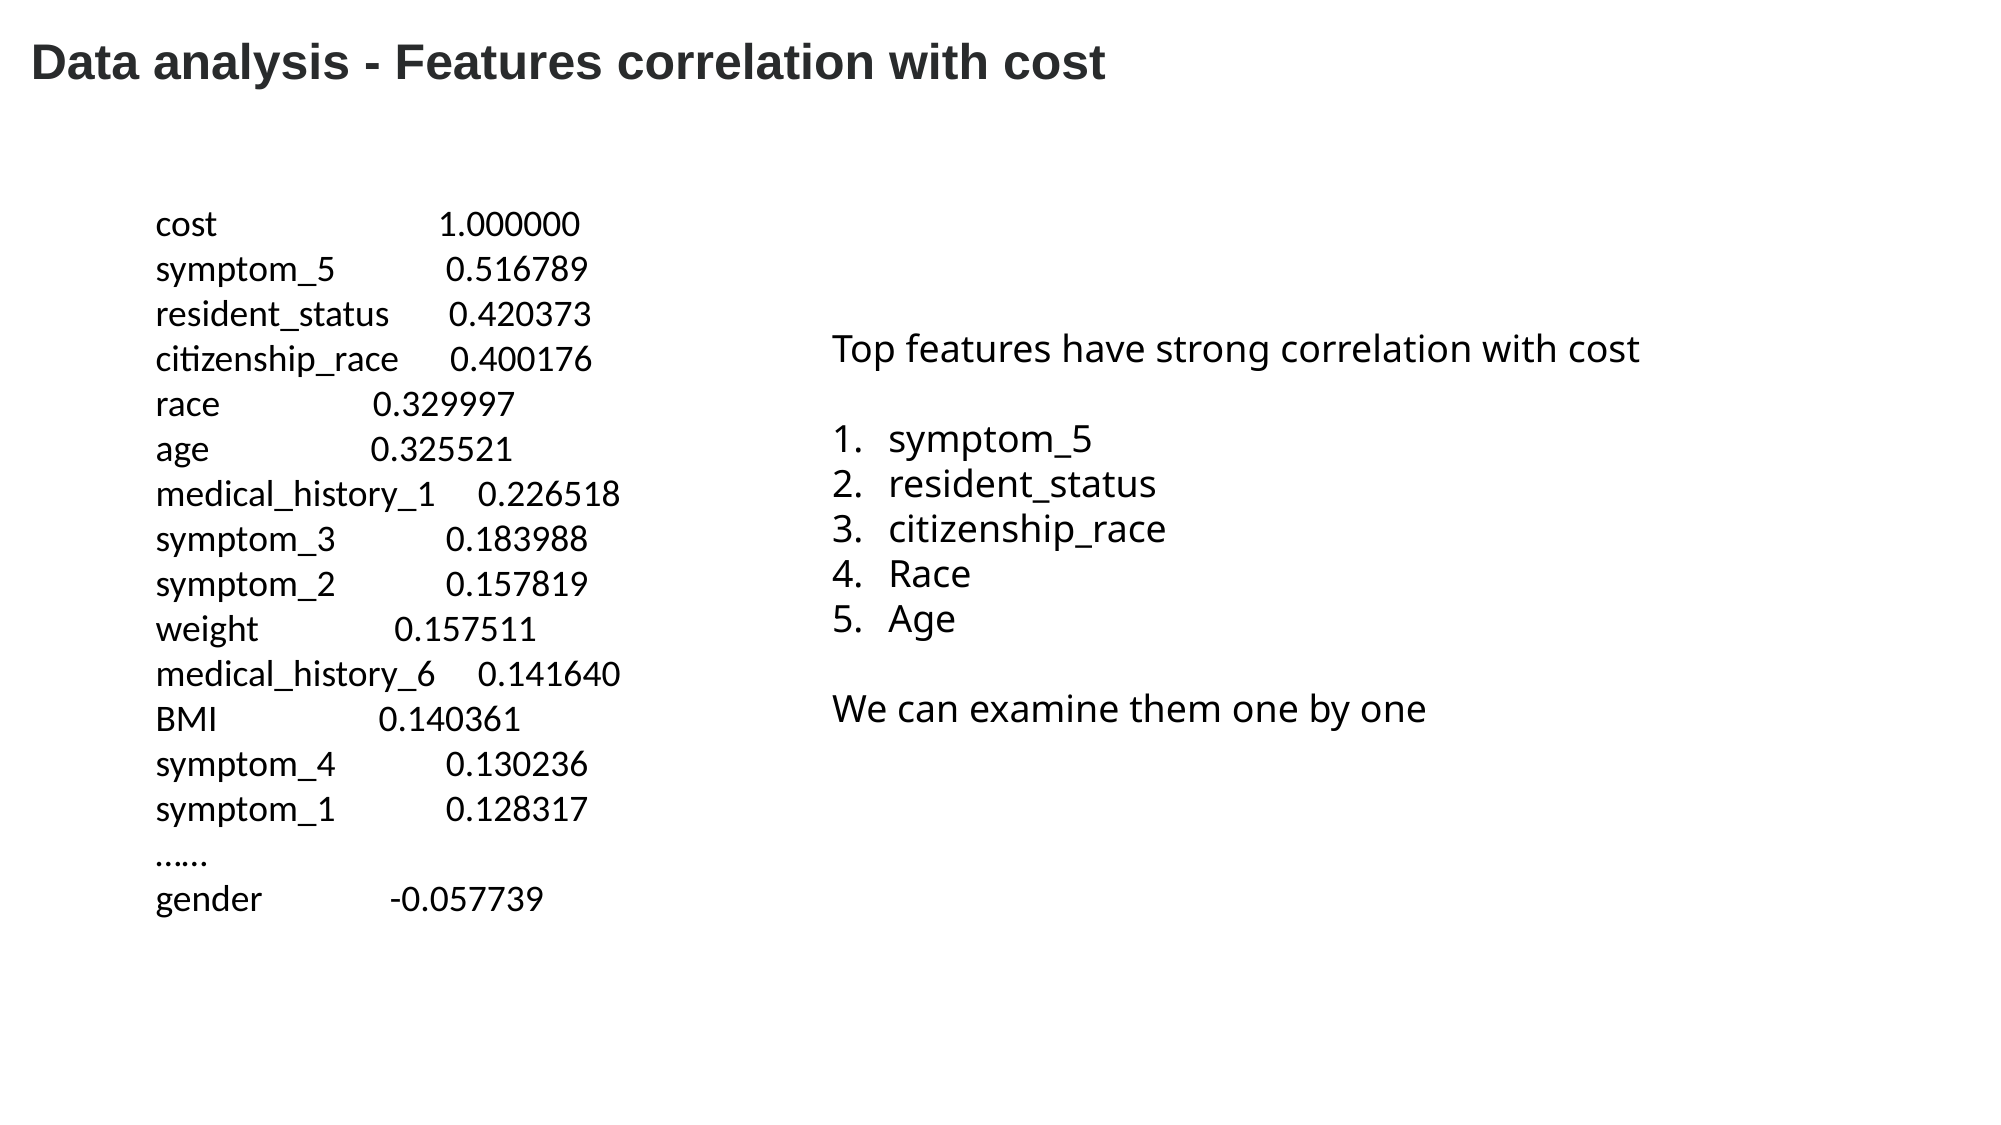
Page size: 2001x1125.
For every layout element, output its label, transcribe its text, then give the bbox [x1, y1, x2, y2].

text_box cost 1.000000 symptom_5 0.516789 resident_status 0.420373 citizenship_race 0.400176 race 0.329997 age 0.325521 medical_history_1 0.226518 symptom_3 0.183988 symptom_2 0.157819 weight 0.157511 medical_history_6 0.141640 BMI 0.140361 symptom_4 0.130236 symptom_1 0.128317 …… gender -0.057739 [140, 191, 1141, 927]
text_box Top features have strong correlation with cost symptom_5 resident_status citizenship_race Race Age We can examine them one by one [817, 317, 1818, 738]
title Data analysis - Features correlation with cost [15, 0, 1619, 128]
